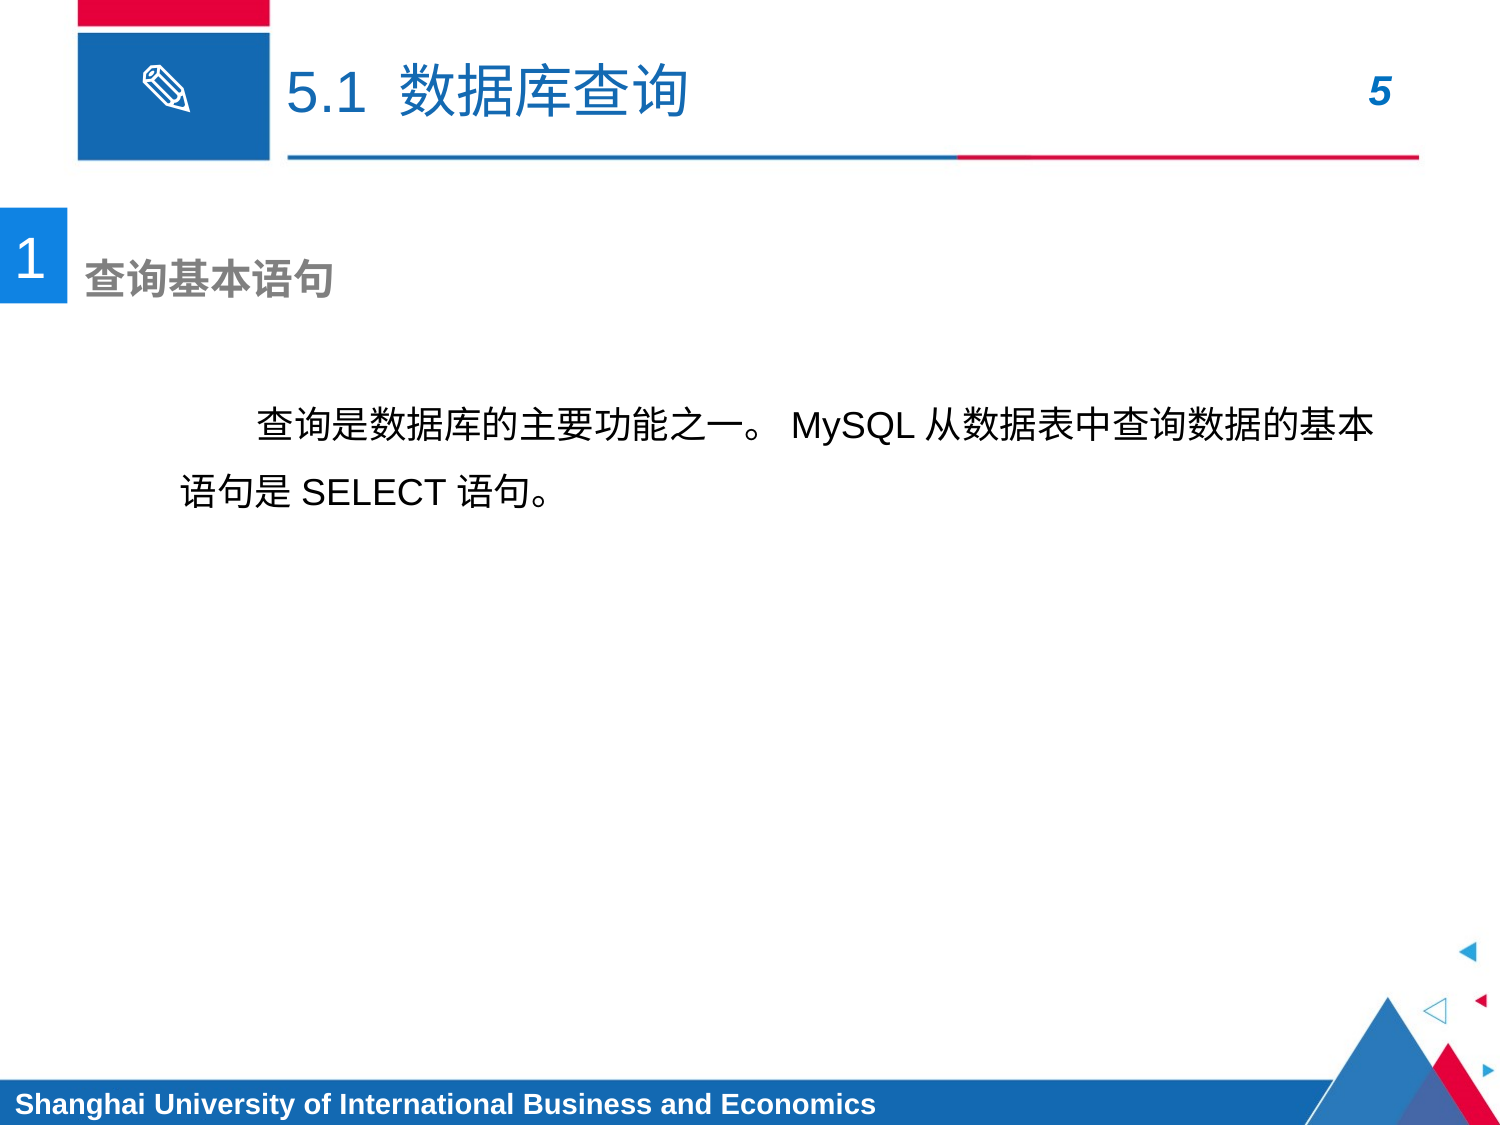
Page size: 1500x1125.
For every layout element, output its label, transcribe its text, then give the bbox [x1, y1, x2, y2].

text_box 查询基本语句 [70, 245, 842, 310]
picture [0, 0, 1500, 1125]
title 5.1 数据库查询 [271, 25, 1046, 153]
text_box 查询是数据库的主要功能之一。MySQL从数据表中查询数据的基本语句是SELECT语句。 [90, 370, 1426, 521]
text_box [0, 207, 68, 304]
